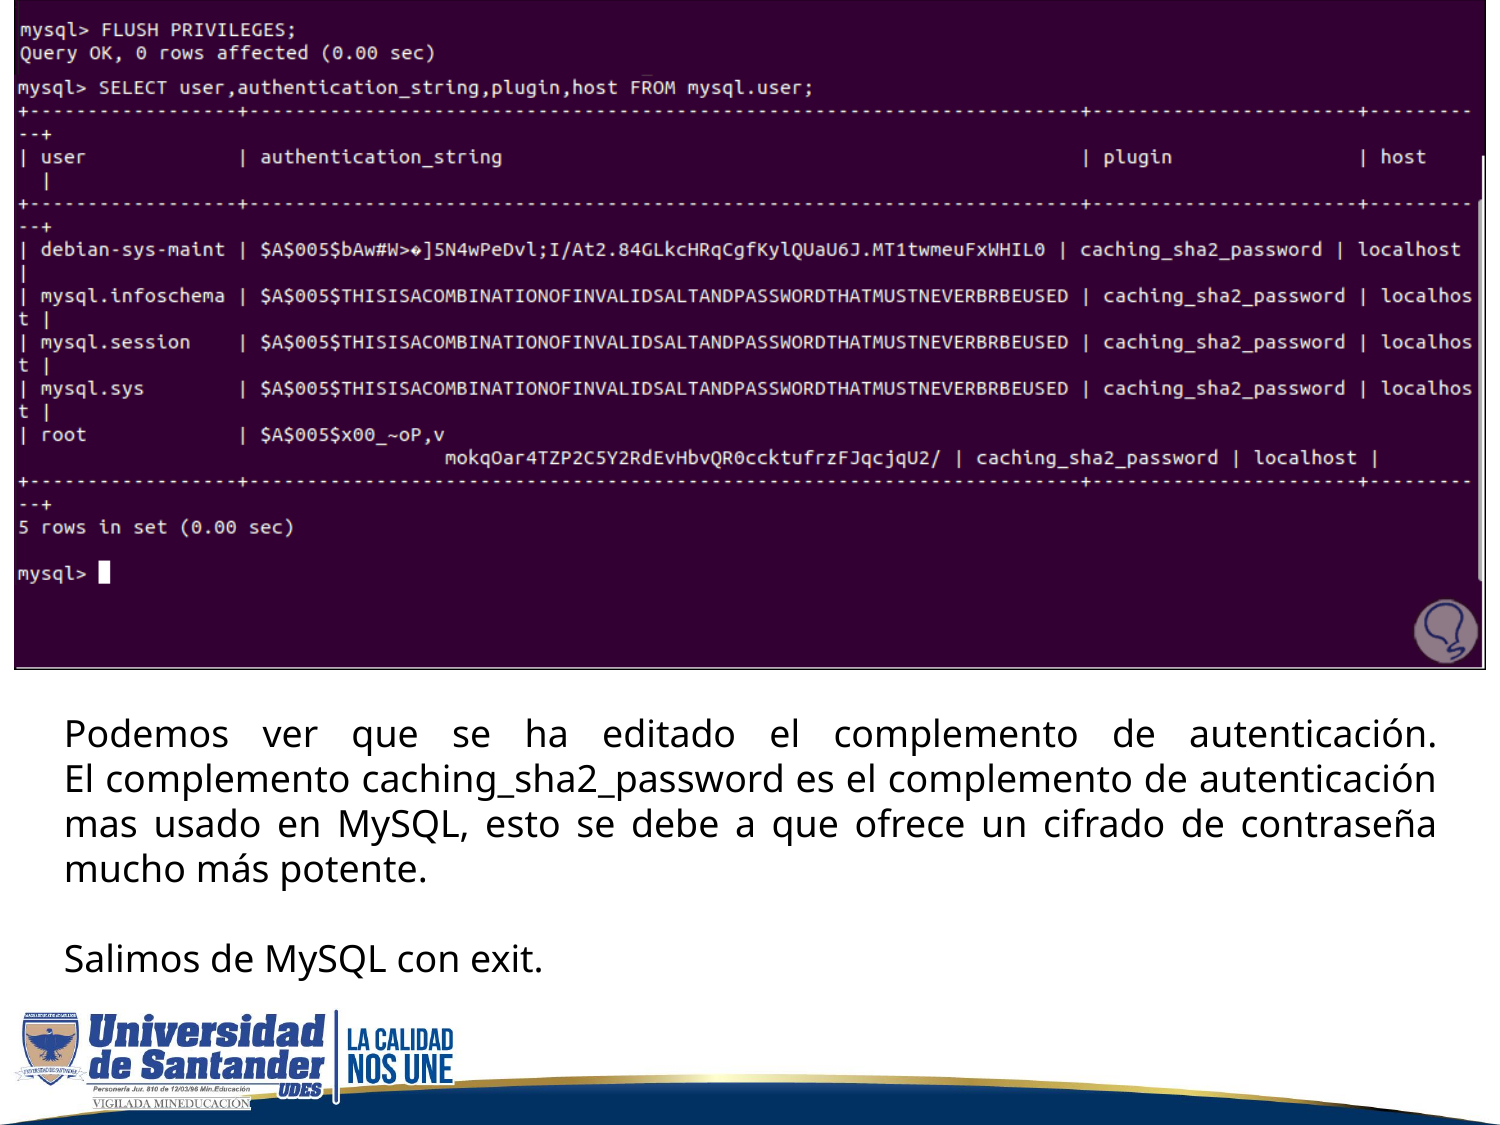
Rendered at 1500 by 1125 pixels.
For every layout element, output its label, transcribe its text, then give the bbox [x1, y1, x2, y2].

text_box Podemos ver que se ha editado el complemento de autenticación. El complemento caching_sha2_password es el complemento de autenticación mas usado en MySQL, esto se debe a que ofrece un cifrado de contraseña mucho más potente. Salimos de MySQL con exit. [49, 703, 1454, 988]
picture [0, 0, 1500, 1125]
